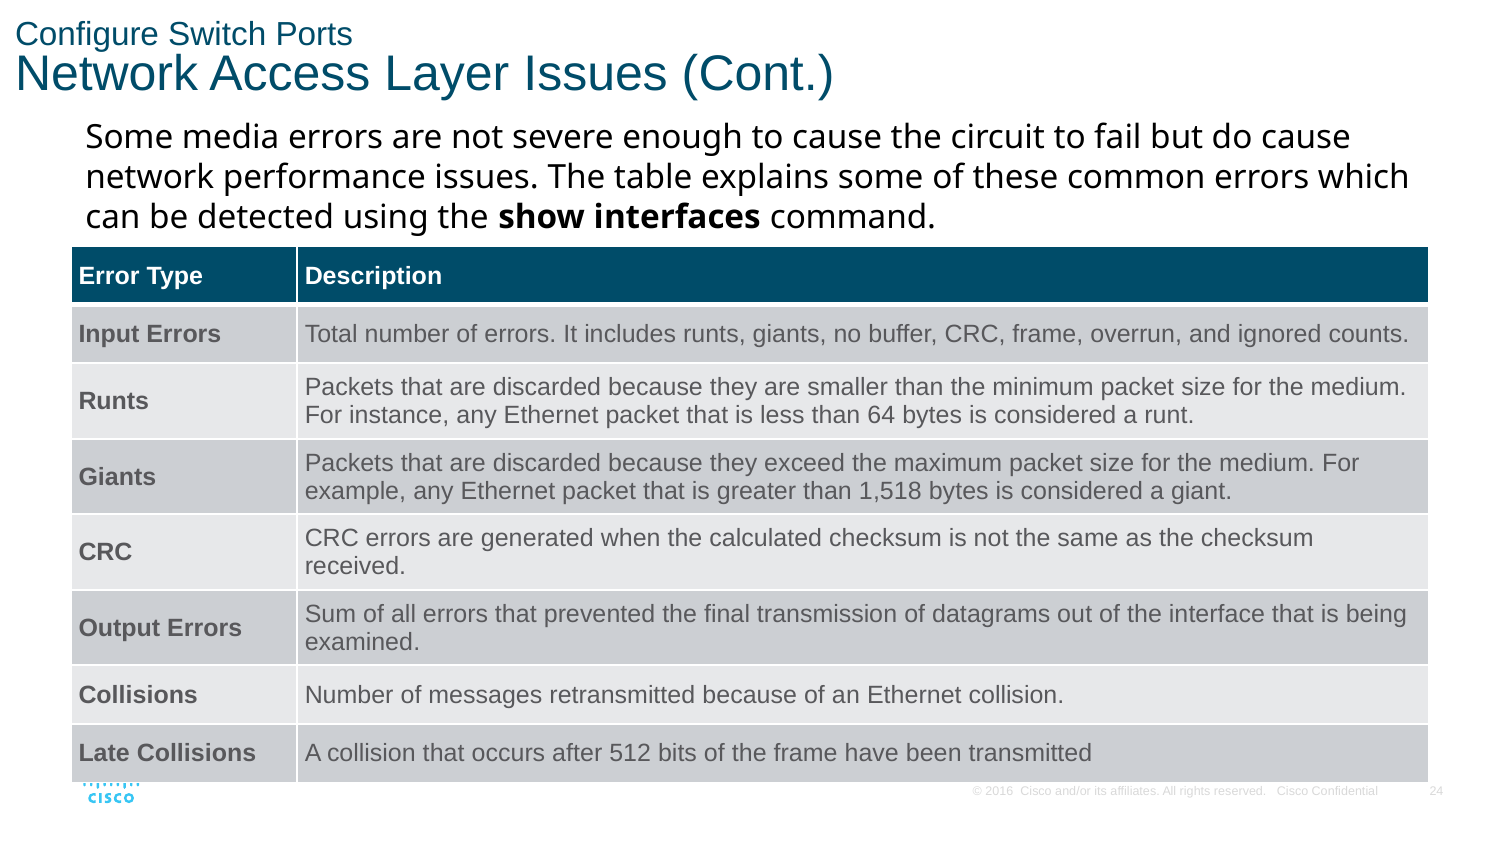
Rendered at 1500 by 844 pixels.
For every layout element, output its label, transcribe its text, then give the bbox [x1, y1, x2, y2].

table_cell Collisions [72, 666, 296, 723]
table_cell Packets that are discarded because they are smaller than the minimum packet size for the medium. For instance, any Ethernet packet that is less than 64 bytes is considered a runt. [298, 364, 1428, 438]
table_header Error Type [72, 247, 296, 302]
table_cell Sum of all errors that prevented the final transmission of datagrams out of the interface that is being examined. [298, 591, 1428, 664]
table_cell A collision that occurs after 512 bits of the frame have been transmitted [298, 725, 1428, 782]
table_cell Total number of errors. It includes runts, giants, no buffer, CRC, frame, overrun, and ignored counts. [298, 307, 1428, 362]
table_cell Packets that are discarded because they exceed the maximum packet size for the medium. For example, any Ethernet packet that is greater than 1,518 bytes is considered a giant. [298, 440, 1428, 513]
table_cell Output Errors [72, 591, 296, 664]
table_cell Number of messages retransmitted because of an Ethernet collision. [298, 666, 1428, 723]
table_header Description [298, 247, 1428, 302]
table_cell Input Errors [72, 307, 296, 362]
title Configure Switch Ports Network Access Layer Issues (Cont.) [0, 0, 1369, 121]
table_cell Late Collisions [72, 725, 296, 782]
table_cell CRC [72, 515, 296, 589]
text_box Some media errors are not severe enough to cause the circuit to fail but do cause network performance issues. The table explains some of these common errors which can be detected using the show interfaces command. [70, 108, 1472, 243]
table_cell CRC errors are generated when the calculated checksum is not the same as the checksum received. [298, 515, 1428, 589]
table_cell Runts [72, 364, 296, 438]
table_cell Giants [72, 440, 296, 513]
